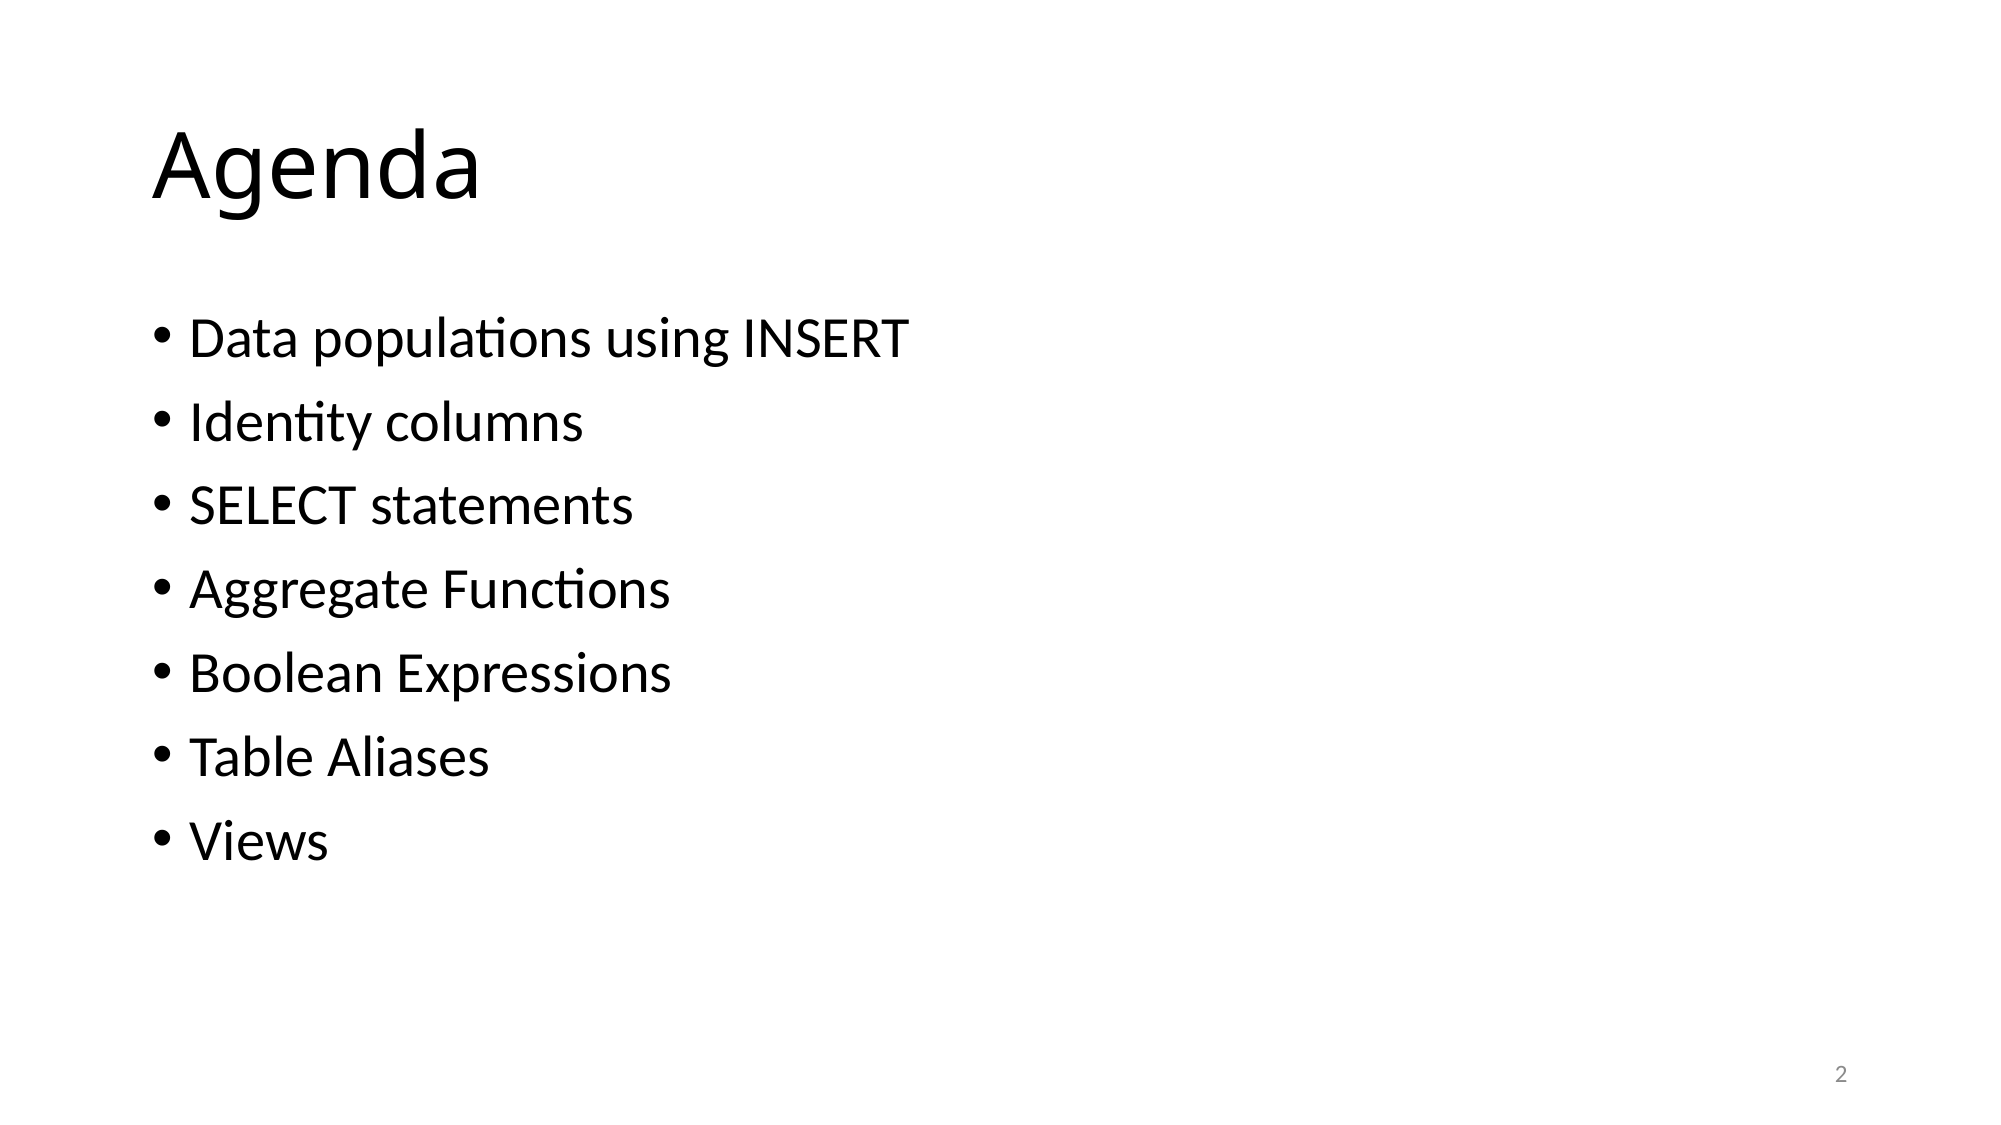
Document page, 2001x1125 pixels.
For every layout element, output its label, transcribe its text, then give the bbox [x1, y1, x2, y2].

slide_number 2 [1412, 1042, 1863, 1103]
list Data populations using INSERT Identity columns SELECT statements Aggregate Functions Boolean Expressions Table Aliases Views [137, 299, 1863, 1014]
title Agenda [137, 59, 1863, 278]
